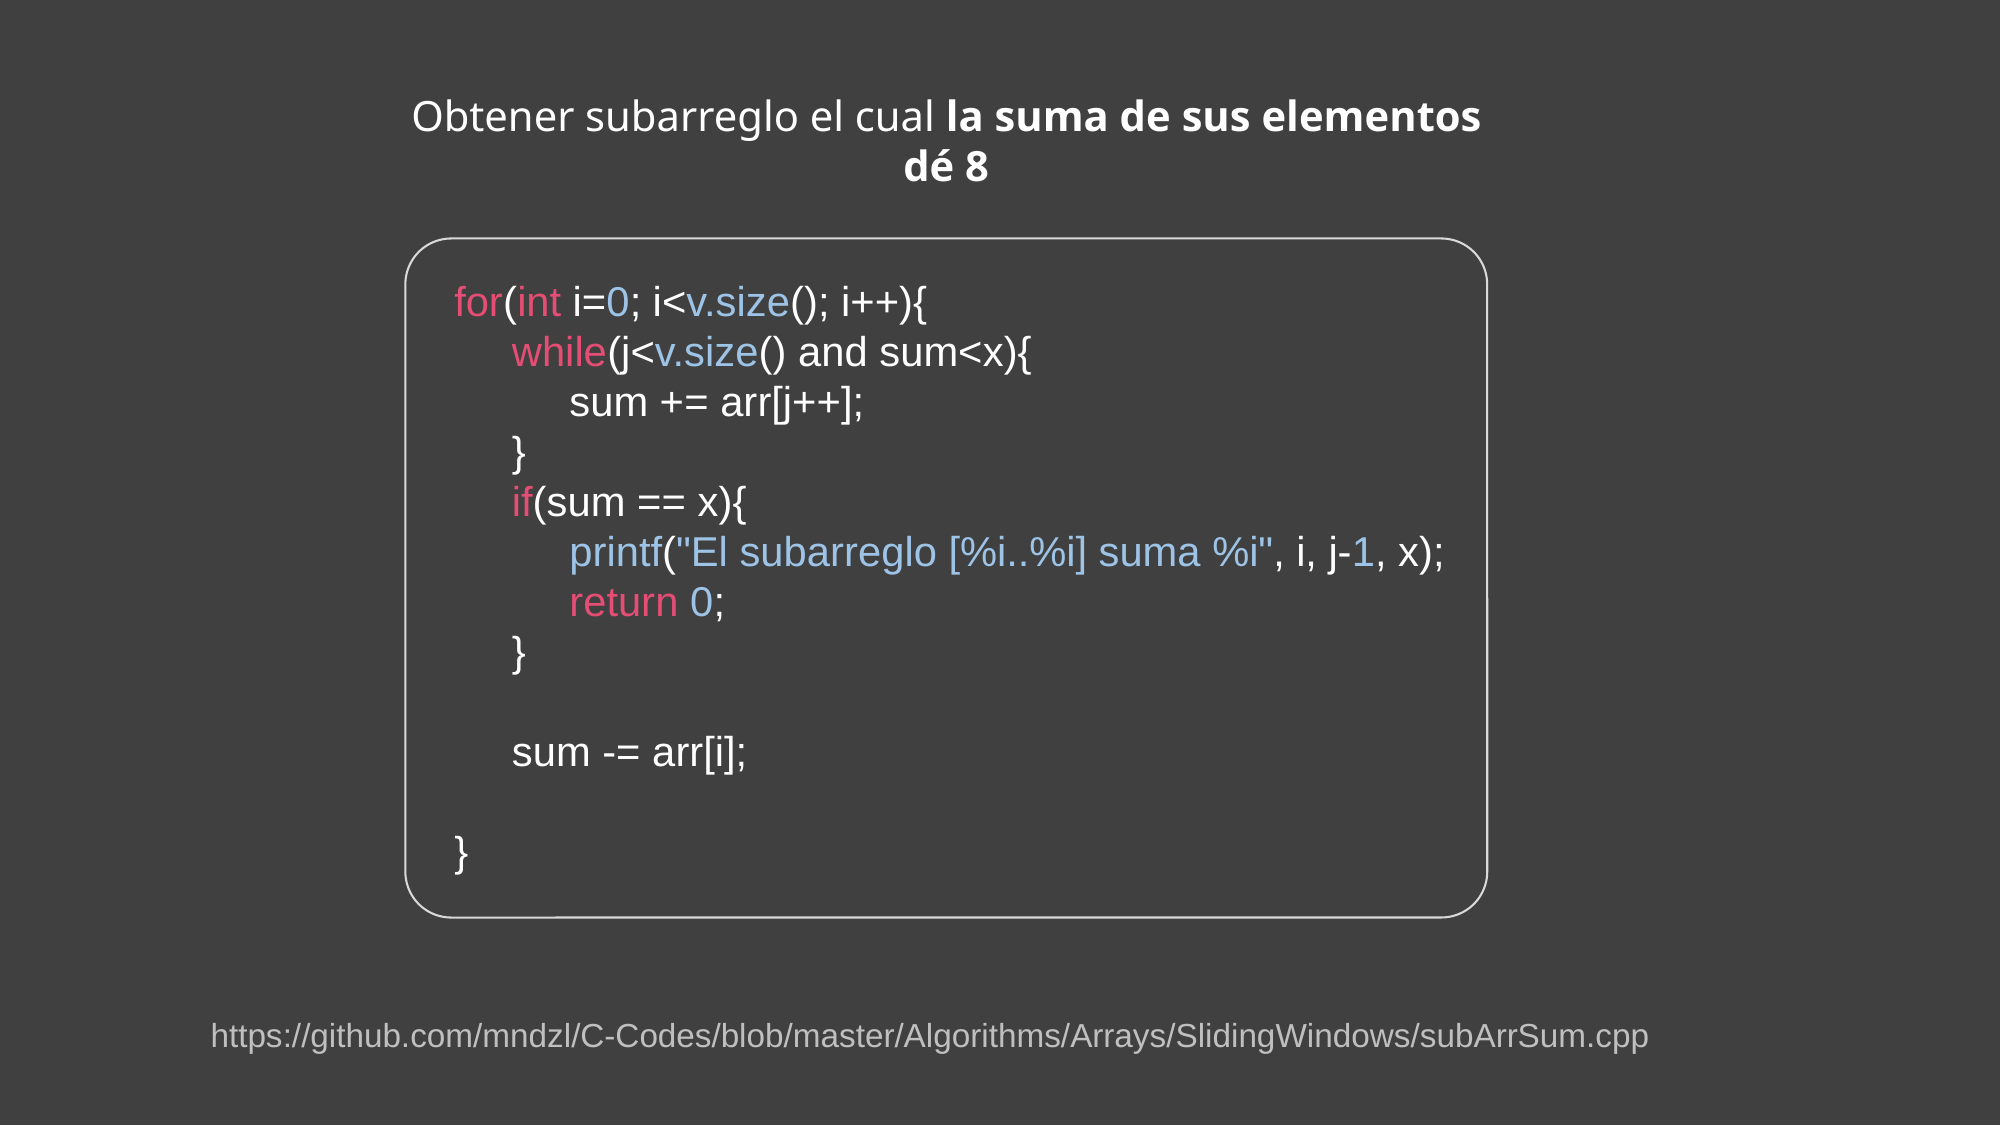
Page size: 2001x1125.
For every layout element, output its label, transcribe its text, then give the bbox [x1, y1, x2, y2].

text_box for(int i=0; i<v.size(); i++){ while(j<v.size() and sum<x){ sum += arr[j++]; } if(sum == x){ printf("El subarreglo [%i..%i] suma %i", i, j-1, x); return 0; } sum -= arr[i]; } [439, 267, 1508, 883]
text_box Obtener subarreglo el cual la suma de sus elementos dé 8 [367, 82, 1526, 198]
text_box https://github.com/mndzl/C-Codes/blob/master/Algorithms/Arrays/SlidingWindows/subArrSum.cpp [195, 1007, 1697, 1062]
text_box [404, 237, 1487, 919]
